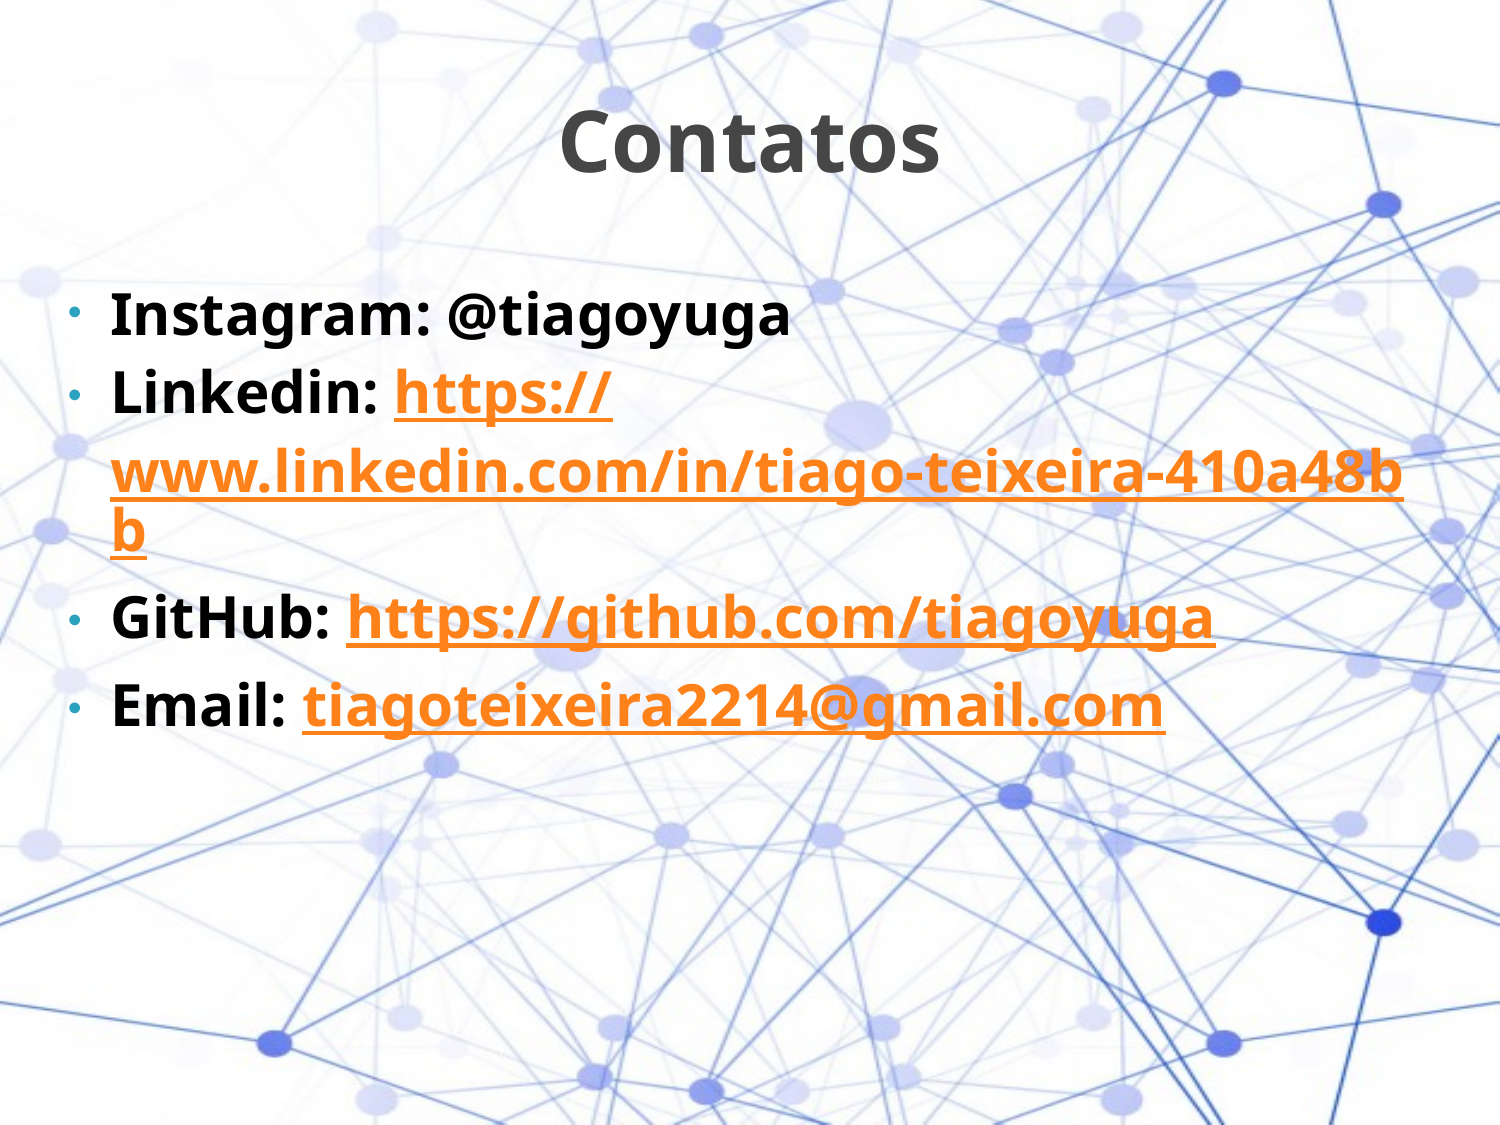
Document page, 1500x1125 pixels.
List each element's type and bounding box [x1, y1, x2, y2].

list [0, 0, 1500, 1125]
